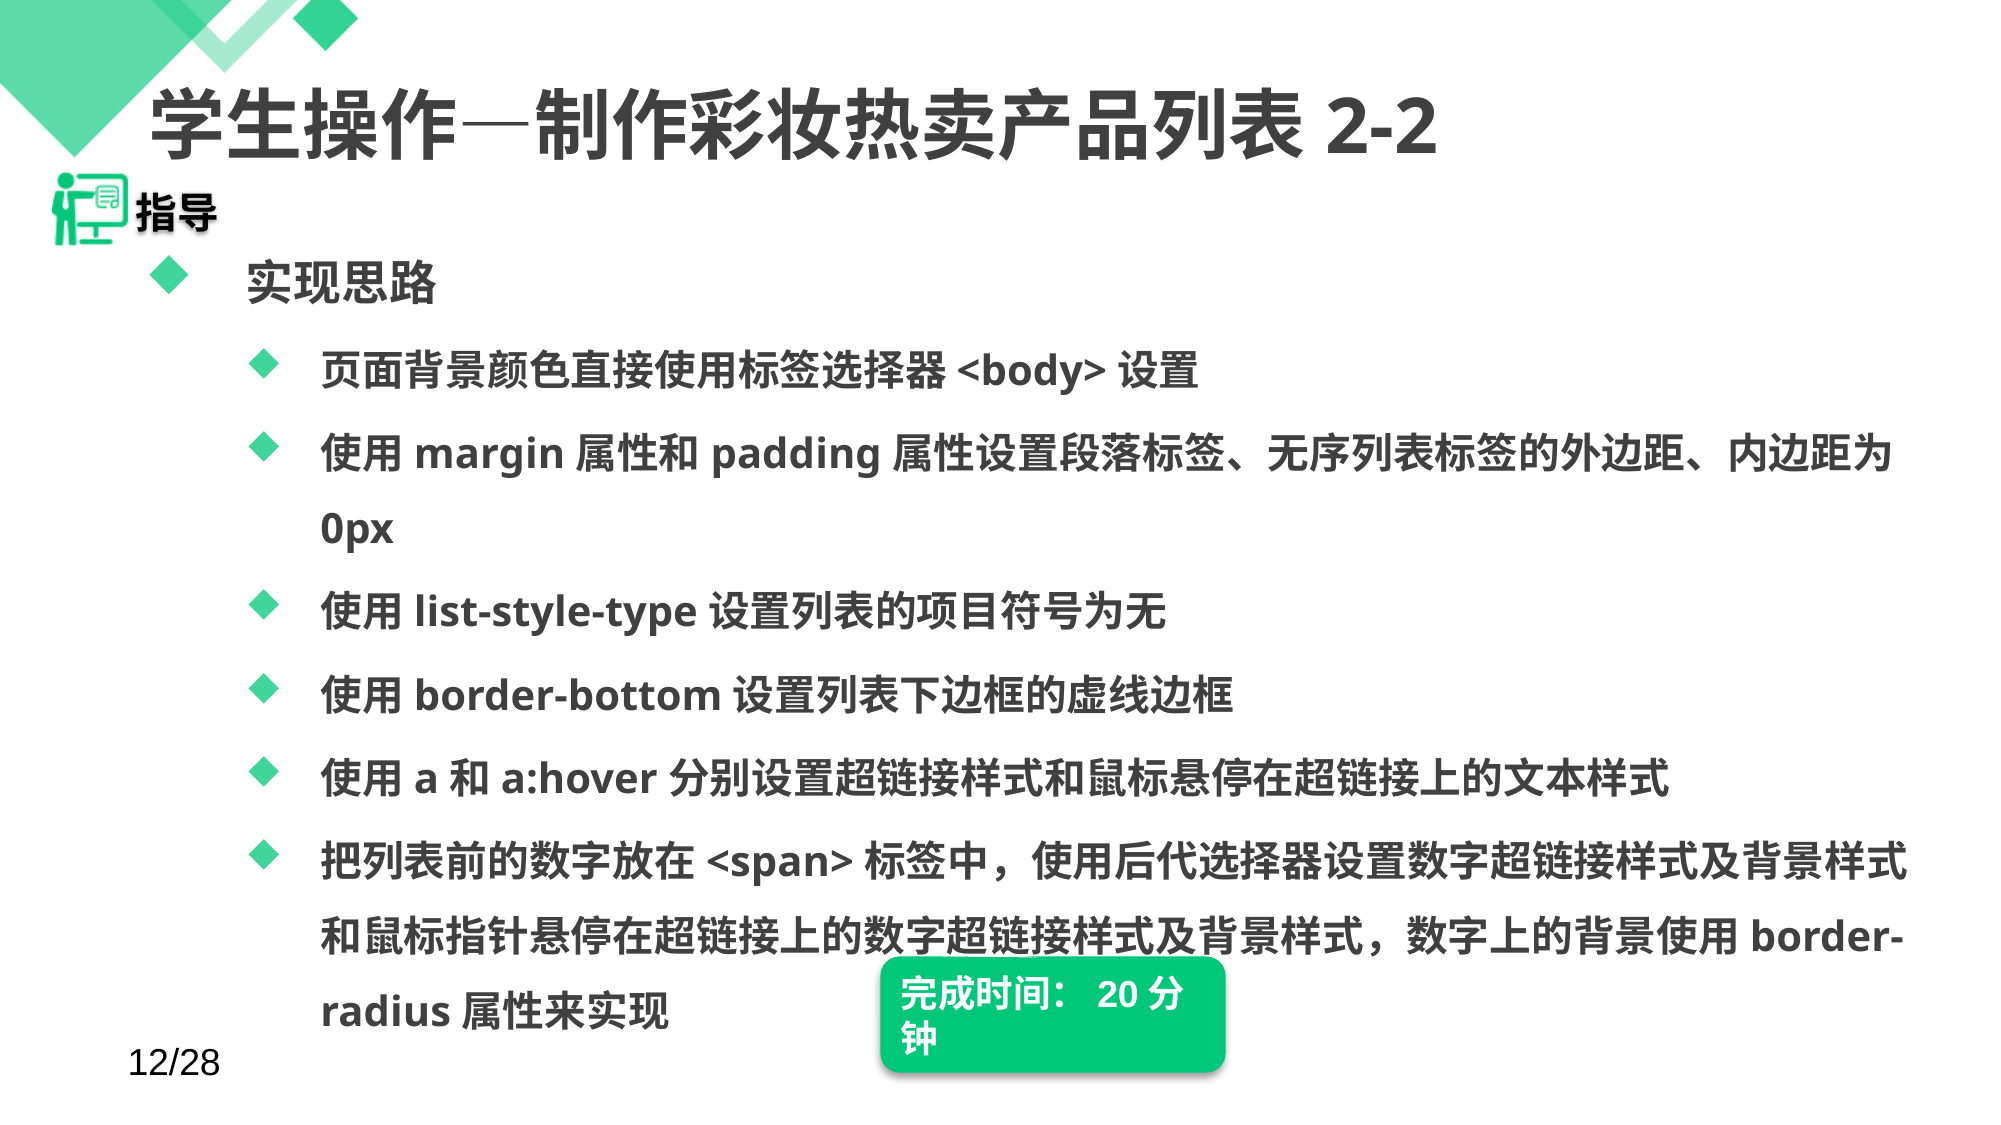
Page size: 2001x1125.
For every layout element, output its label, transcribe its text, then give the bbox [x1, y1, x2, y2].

title 学生操作—制作彩妆热卖产品列表2-2 [129, 45, 1692, 201]
text_box 完成时间：20分钟 [880, 956, 1226, 1073]
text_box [52, 171, 236, 249]
list 实现思路 页面背景颜色直接使用标签选择器<body>设置 使用margin属性和padding属性设置段落标签、无序列表标签的外边距、内边距为0px 使用list-style-type设置列表的项目符号为无 使用border-bottom设置列表下边框的虚线边框 使用a和a:hover分别设置超链接样式和鼠标悬停在超链接上的文本样式 把列表前的数字放在<span>标签中，使用后代选择器设置数字超链接样式及背景样式和鼠标指针悬停在超链接上的数字超链接样式及背景样式，数字上的背景使用border-radius属性来实现 [126, 214, 1960, 1006]
picture [0, 0, 2000, 1125]
